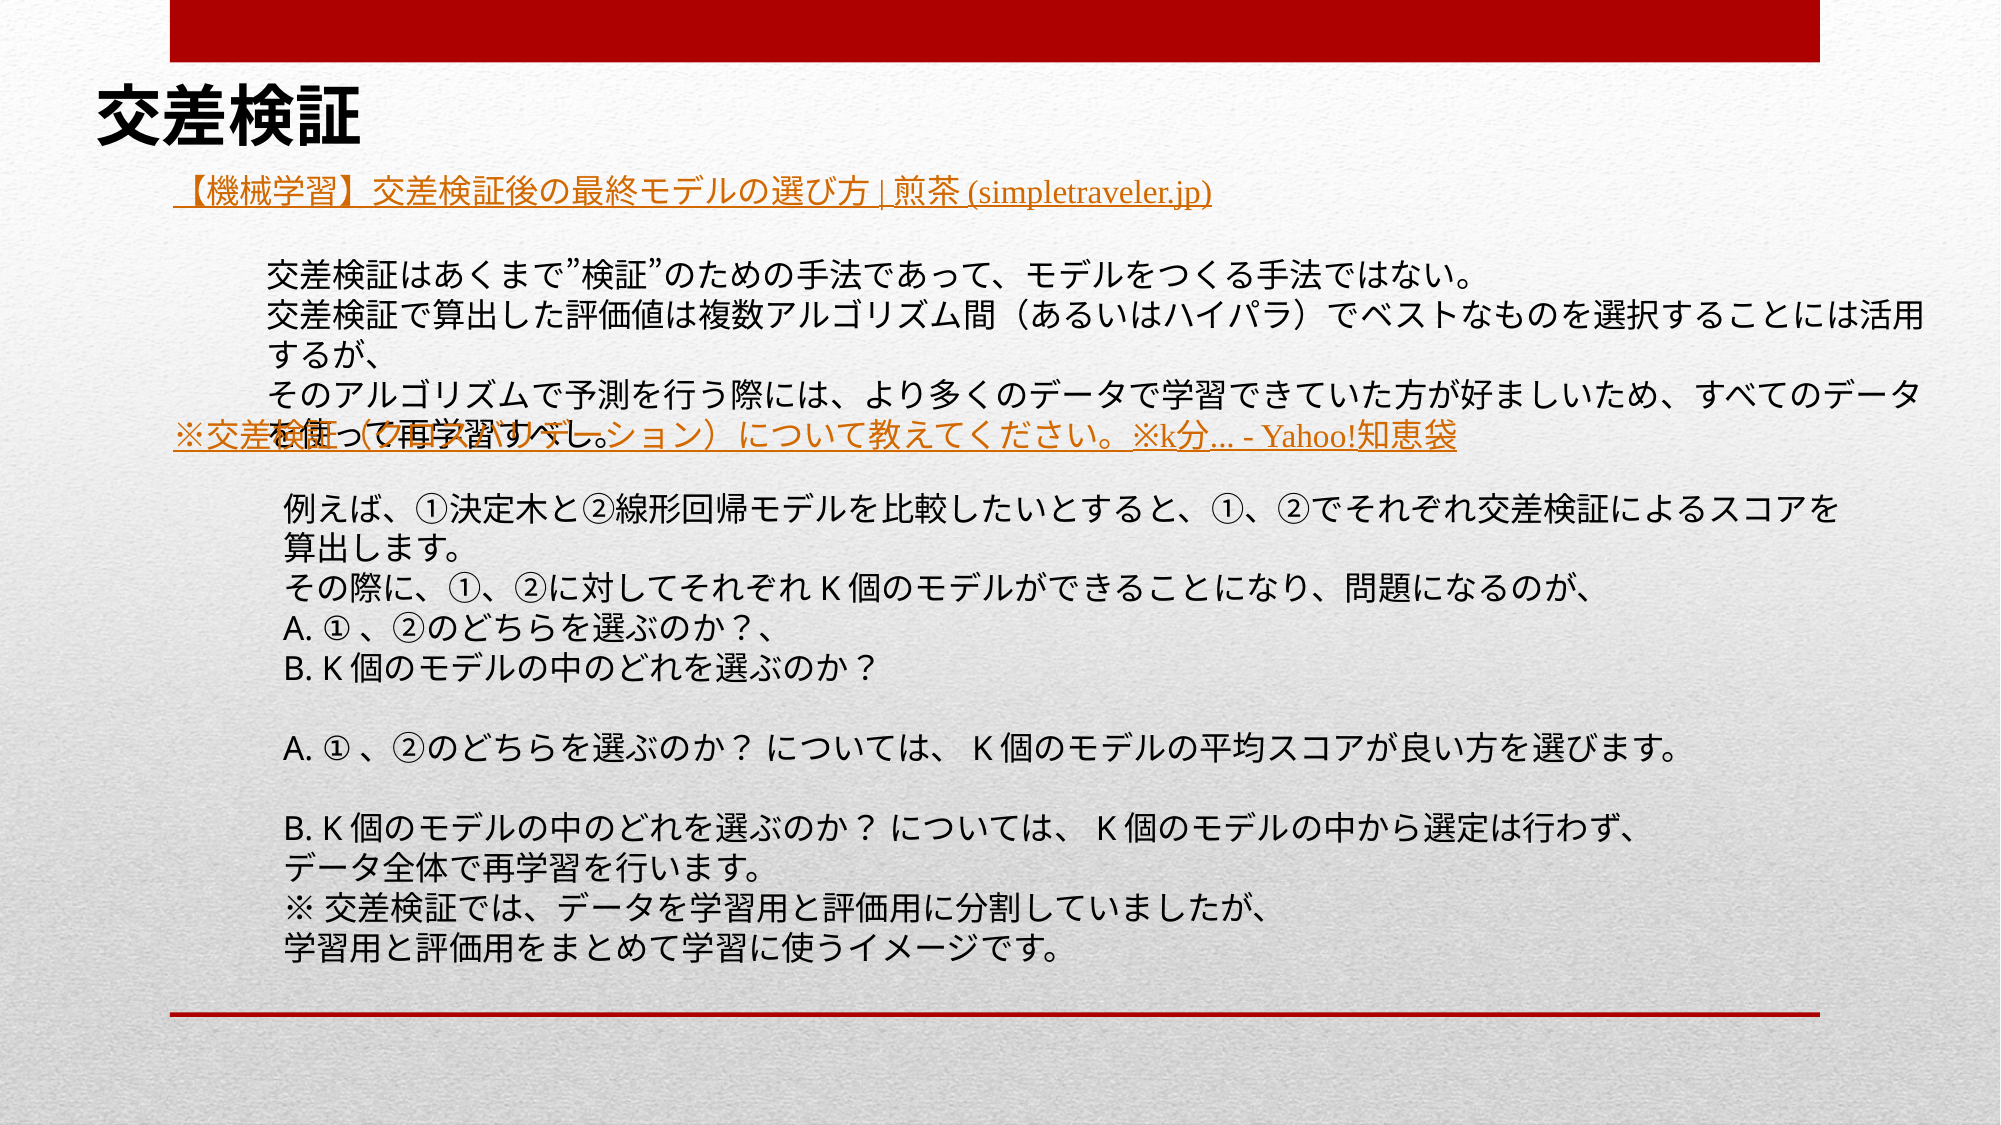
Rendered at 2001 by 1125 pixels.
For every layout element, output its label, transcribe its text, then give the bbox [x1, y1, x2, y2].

text_box ※交差検証（クロスバリデーション）について教えてください。※k分... - Yahoo!知恵袋 [158, 406, 1580, 470]
text_box 【機械学習】交差検証後の最終モデルの選び方 | 煎茶 (simpletraveler.jp) [158, 162, 1792, 226]
text_box 交差検証 [80, 66, 1920, 162]
text_box 例えば、①決定木と②線形回帰モデルを比較したいとすると、①、②でそれぞれ交差検証によるスコアを算出します。 その際に、①、②に対してそれぞれK個のモデルができることになり、問題になるのが、 A. ①、②のどちらを選ぶのか？、 B. K個のモデルの中のどれを選ぶのか？ A. ①、②のどちらを選ぶのか？ については、K個のモデルの平均スコアが良い方を選びます。 B. K個のモデルの中のどれを選ぶのか？ については、K個のモデルの中から選定は行わず、 データ全体で再学習を行います。 ※交差検証では、データを学習用と評価用に分割していましたが、 学習用と評価用をまとめて学習に使うイメージです。 [268, 480, 1869, 975]
text_box 交差検証はあくまで”検証”のための手法であって、モデルをつくる手法ではない。 交差検証で算出した評価値は複数アルゴリズム間（あるいはハイパラ）でベストなものを選択することには活用するが、 そのアルゴリズムで予測を行う際には、より多くのデータで学習できていた方が好ましいため、すべてのデータを使って再学習すべし。 [251, 246, 1952, 461]
